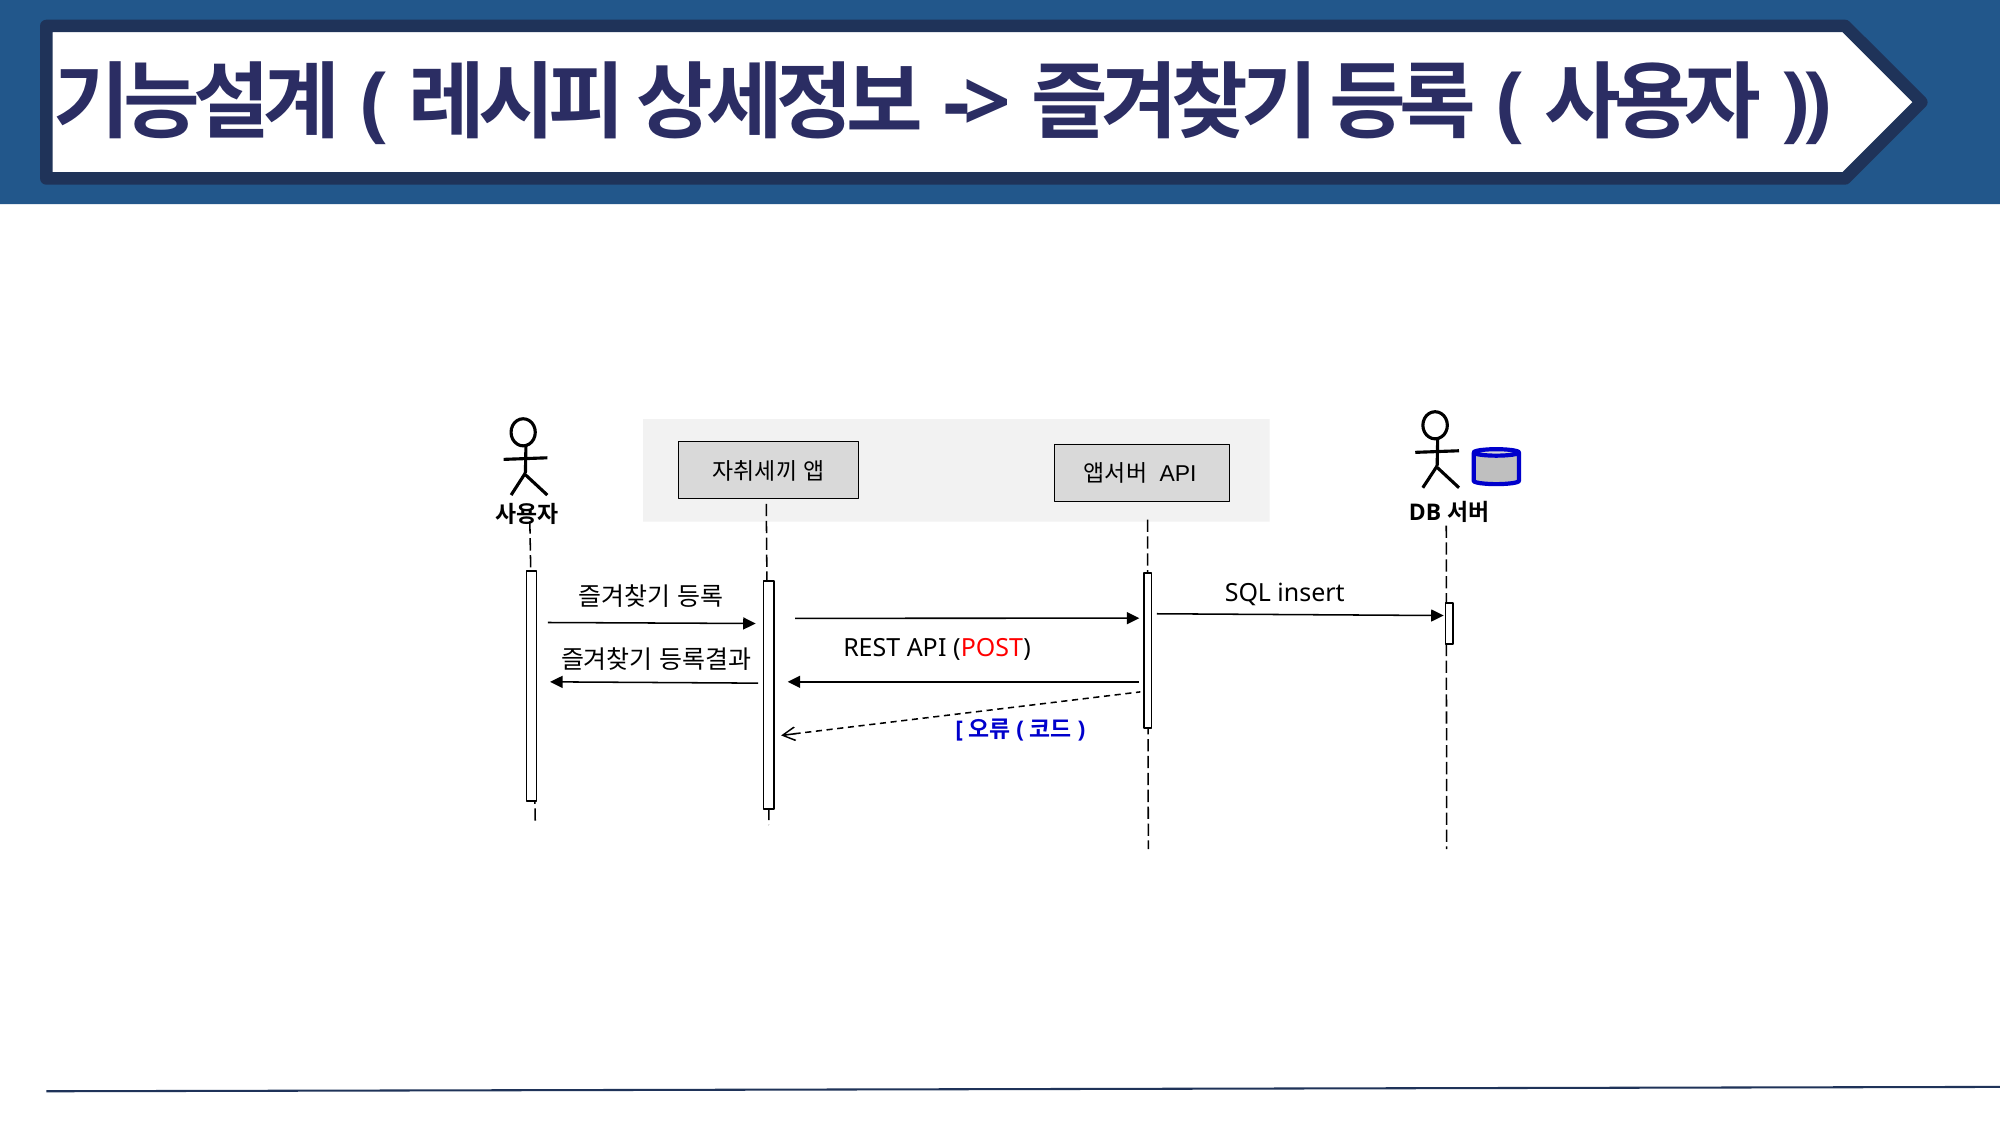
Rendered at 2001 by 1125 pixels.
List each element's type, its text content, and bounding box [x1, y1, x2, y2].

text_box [1156, 613, 1445, 617]
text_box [780, 691, 1141, 736]
text_box 즐겨찾기 등록 [563, 572, 739, 618]
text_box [524, 474, 548, 496]
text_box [1414, 411, 1460, 489]
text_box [45, 25, 1922, 179]
text_box DB서버 [1394, 490, 1505, 533]
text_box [510, 472, 525, 496]
text_box [0, 0, 2000, 206]
text_box 즐겨찾기 등록결과 [546, 636, 759, 681]
text_box [643, 419, 1270, 522]
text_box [765, 503, 770, 826]
text_box [1054, 443, 1230, 501]
text_box [오류(코드) [940, 746, 1101, 750]
text_box 자취세끼 앱 [697, 449, 841, 492]
text_box [511, 418, 536, 446]
text_box 사용자 [480, 492, 575, 535]
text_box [45, 1086, 2000, 1092]
text_box [678, 441, 858, 499]
text_box 앱서버 API [1069, 450, 1212, 493]
text_box [1473, 449, 1519, 485]
text_box SQL insert [1203, 569, 1360, 611]
text_box REST API (POST) [828, 630, 1106, 669]
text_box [529, 520, 536, 826]
